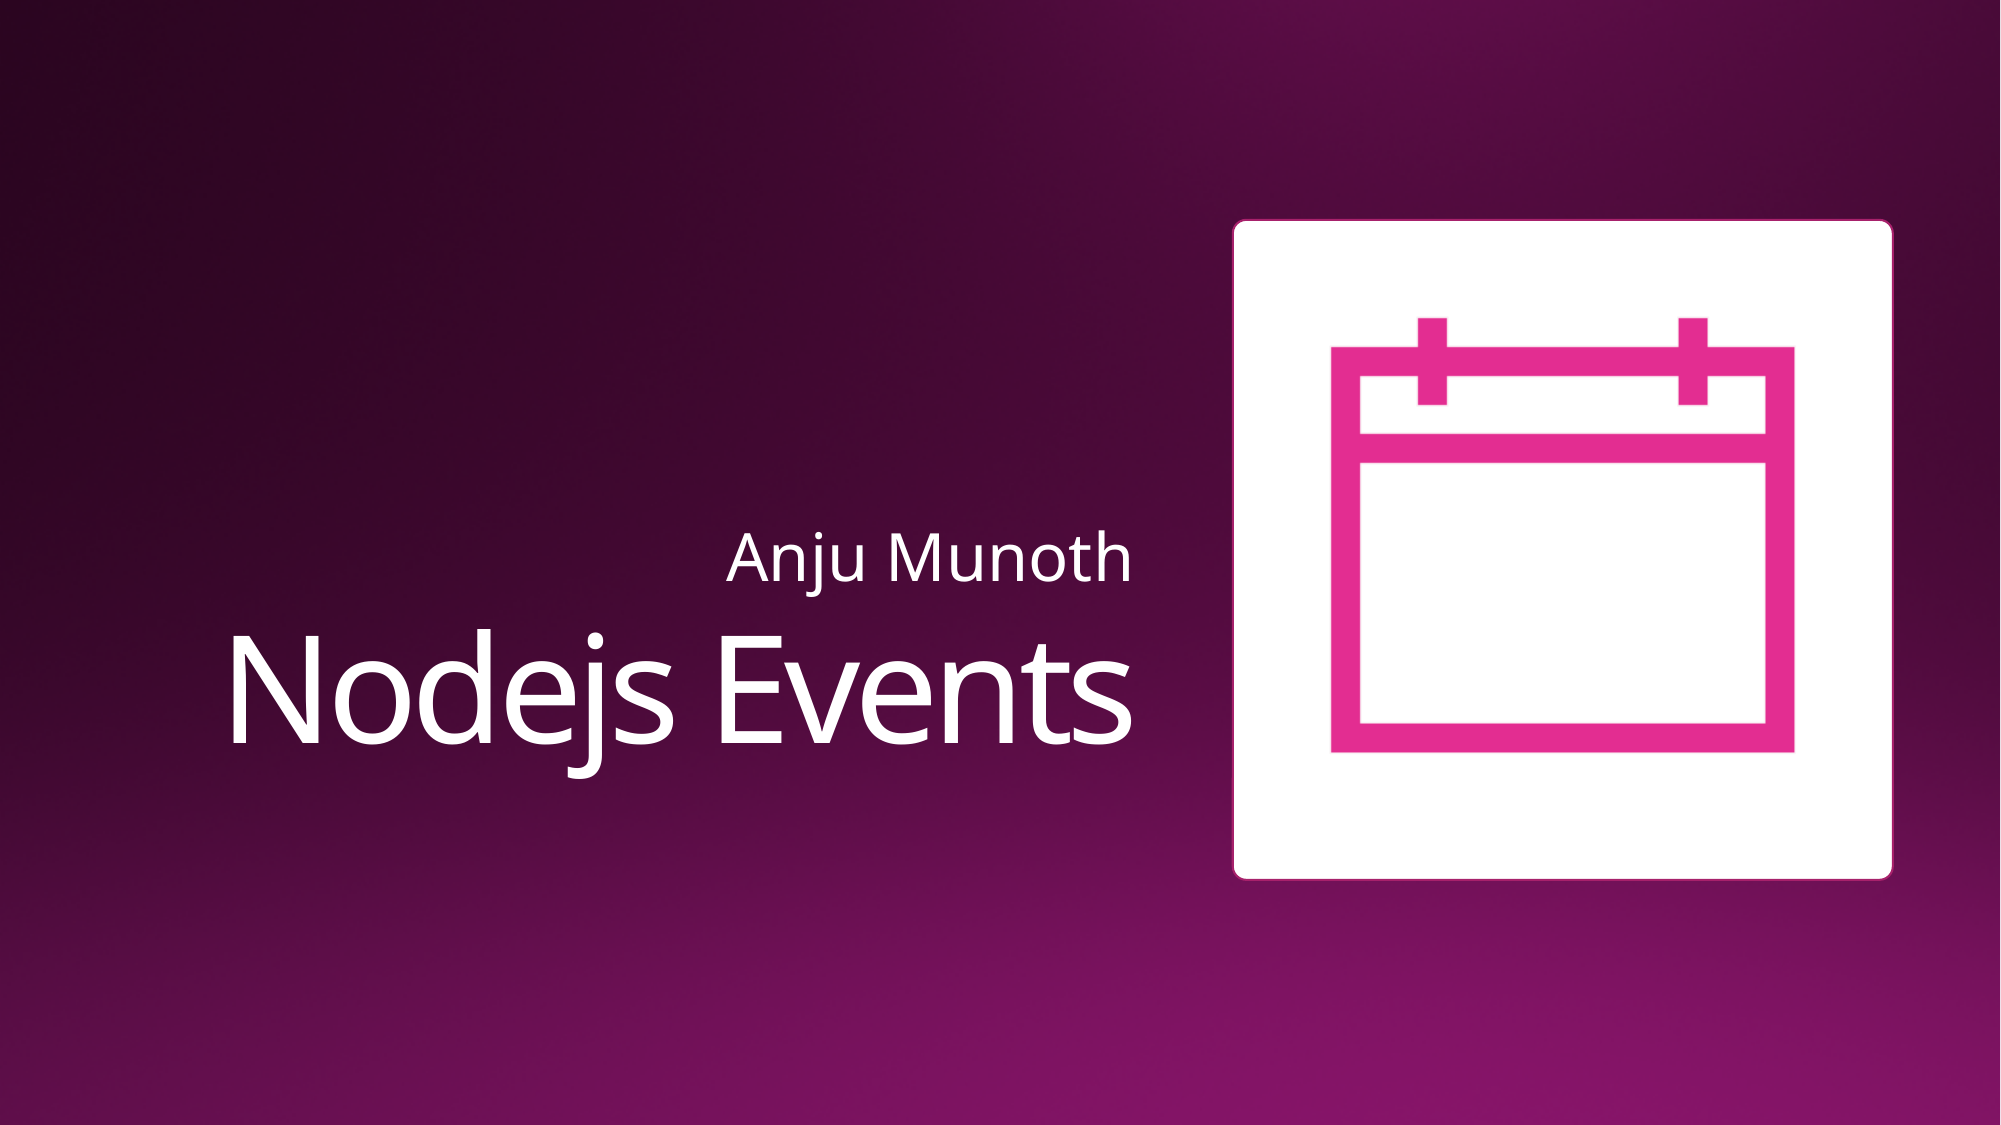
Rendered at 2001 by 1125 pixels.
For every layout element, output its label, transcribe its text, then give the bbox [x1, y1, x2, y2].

picture [0, 0, 2001, 1125]
text_box [865, 430, 1889, 1021]
title Nodejs Events [108, 606, 865, 1018]
subtitle Anju Munoth [108, 408, 1150, 604]
text_box [1231, 218, 1894, 881]
